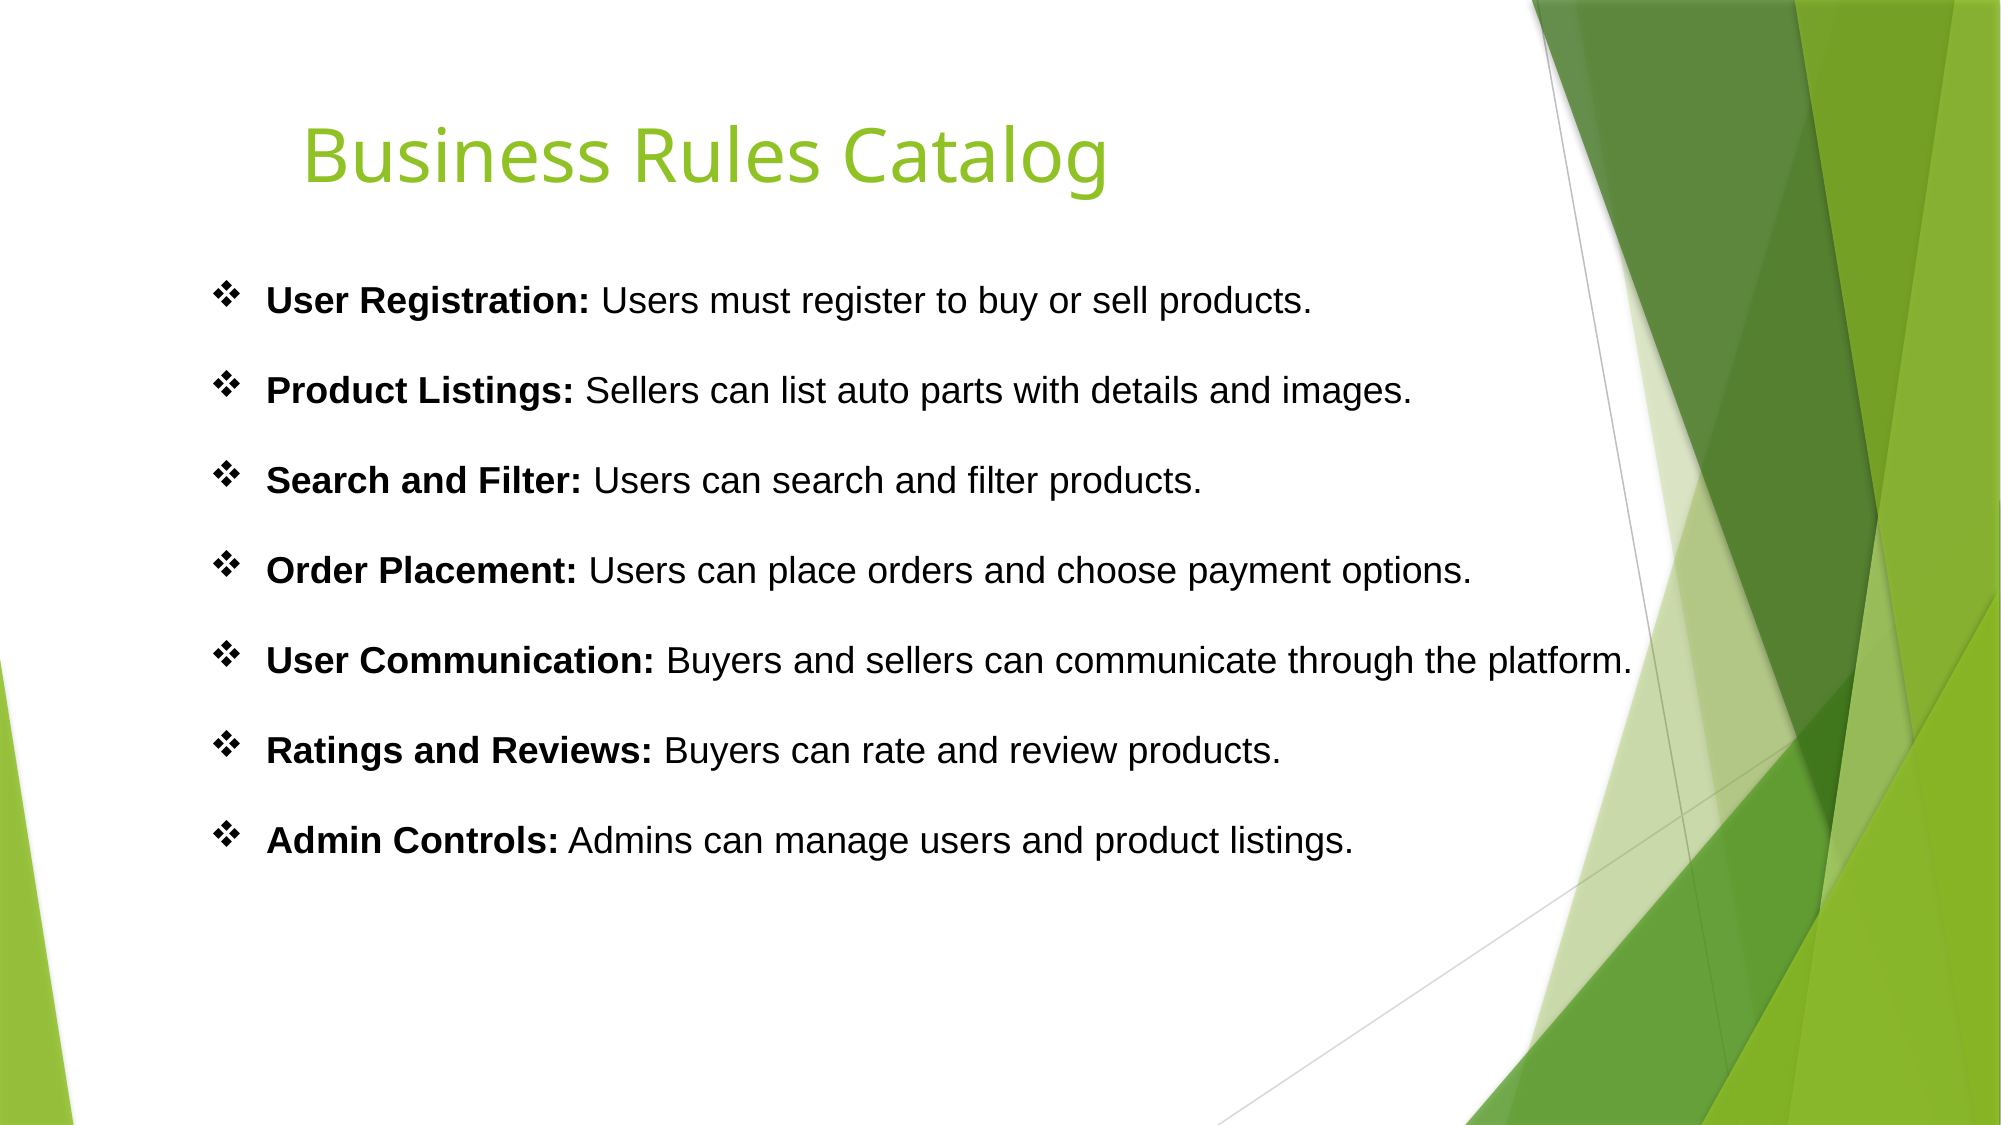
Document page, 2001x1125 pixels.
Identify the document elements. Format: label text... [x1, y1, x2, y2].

list User Registration: Users must register to buy or sell products. Product Listings: Sellers can list auto parts with details and images. Search and Filter: Users can search and filter products. Order Placement: Users can place orders and choose payment options. User Communication: Buyers and sellers can communicate through the platform. Ratings and Reviews: Buyers can rate and review products. Admin Controls: Admins can manage users and product listings. [194, 219, 1664, 873]
title Business Rules Catalog [111, 99, 1522, 236]
